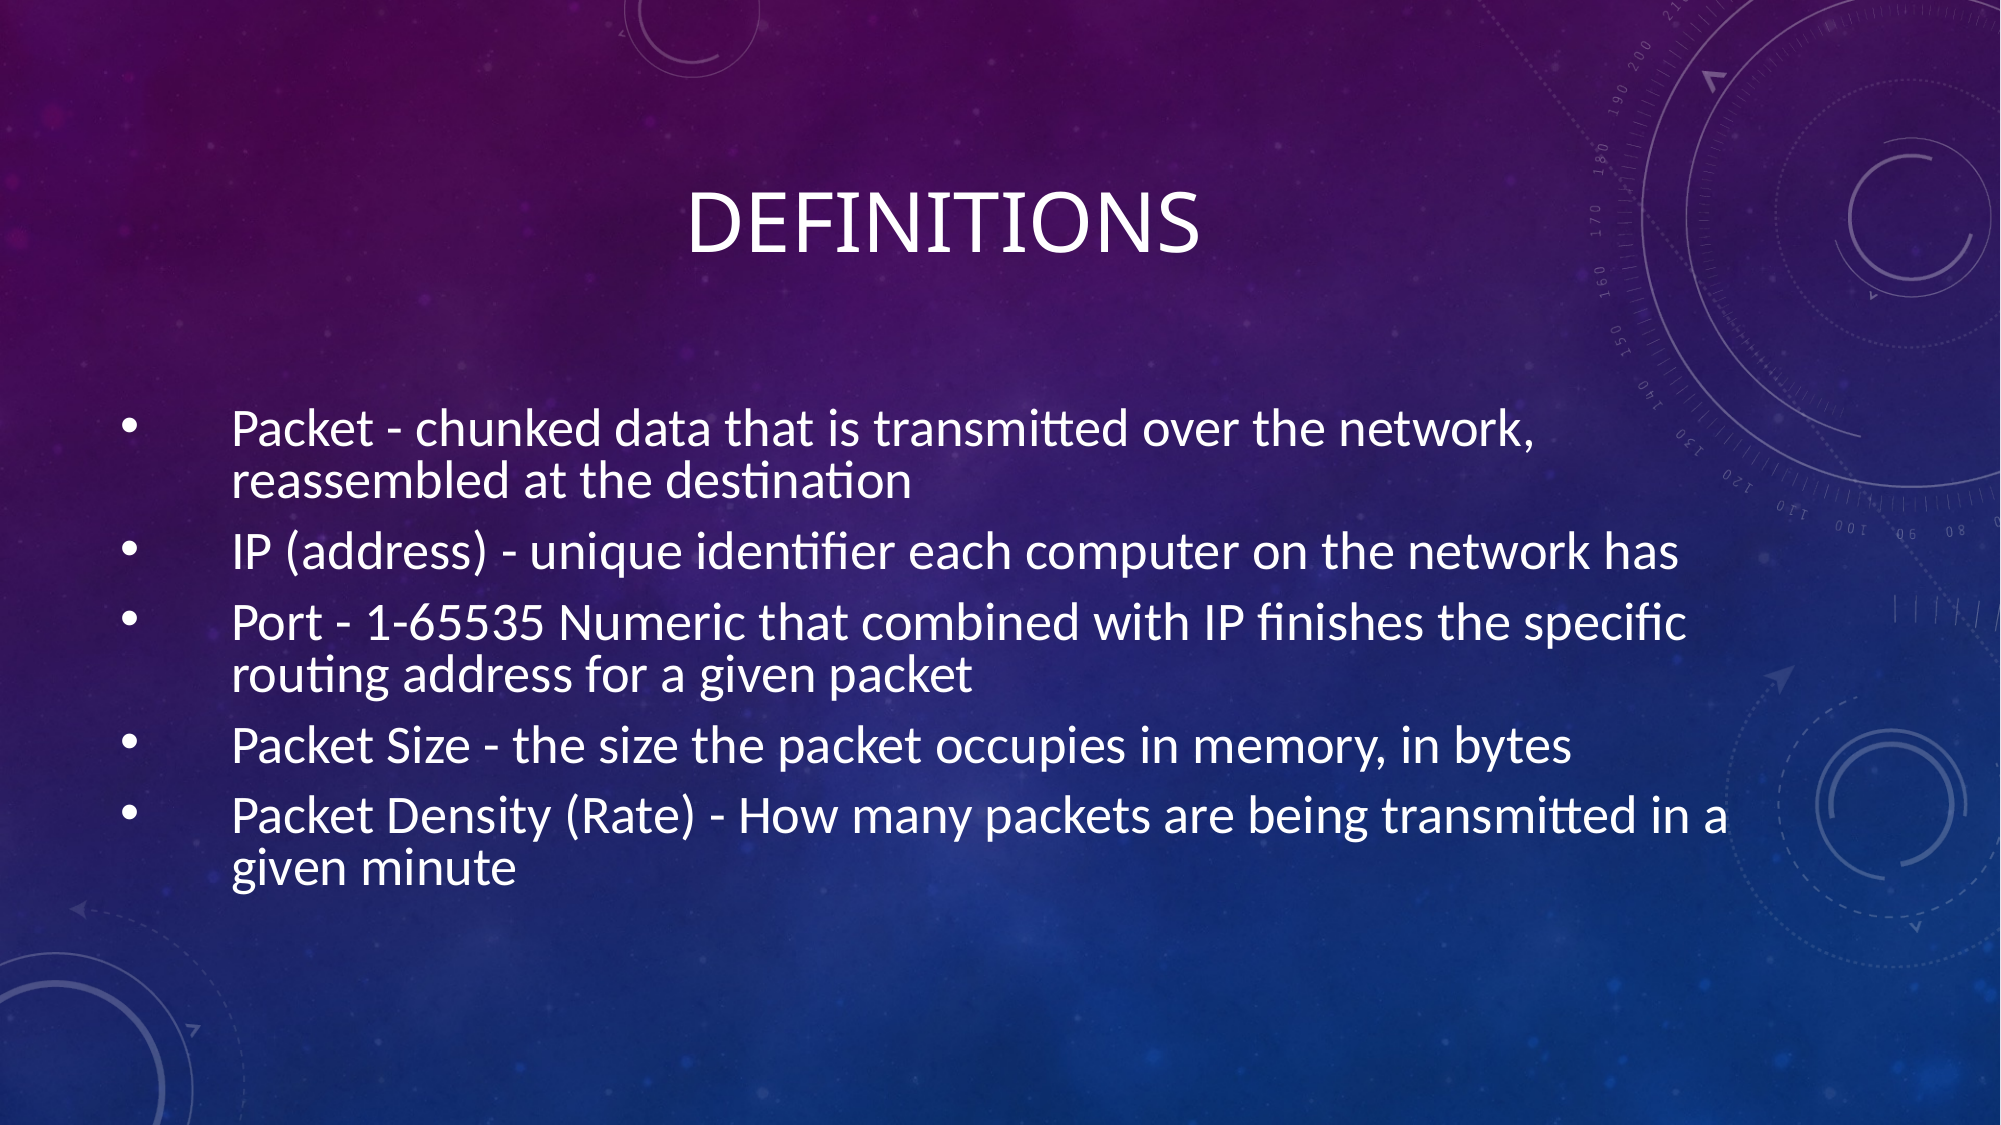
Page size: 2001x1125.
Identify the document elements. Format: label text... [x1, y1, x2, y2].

list Packet - chunked data that is transmitted over the network, reassembled at the destination IP (address) - unique identifier each computer on the network has Port - 1-65535 Numeric that combined with IP finishes the specific routing address for a given packet Packet Size - the size the packet occupies in memory, in bytes Packet Density (Rate) - How many packets are being transmitted in a given minute [111, 350, 1775, 951]
picture [0, 0, 2001, 1125]
title Definitions [111, 99, 1775, 340]
